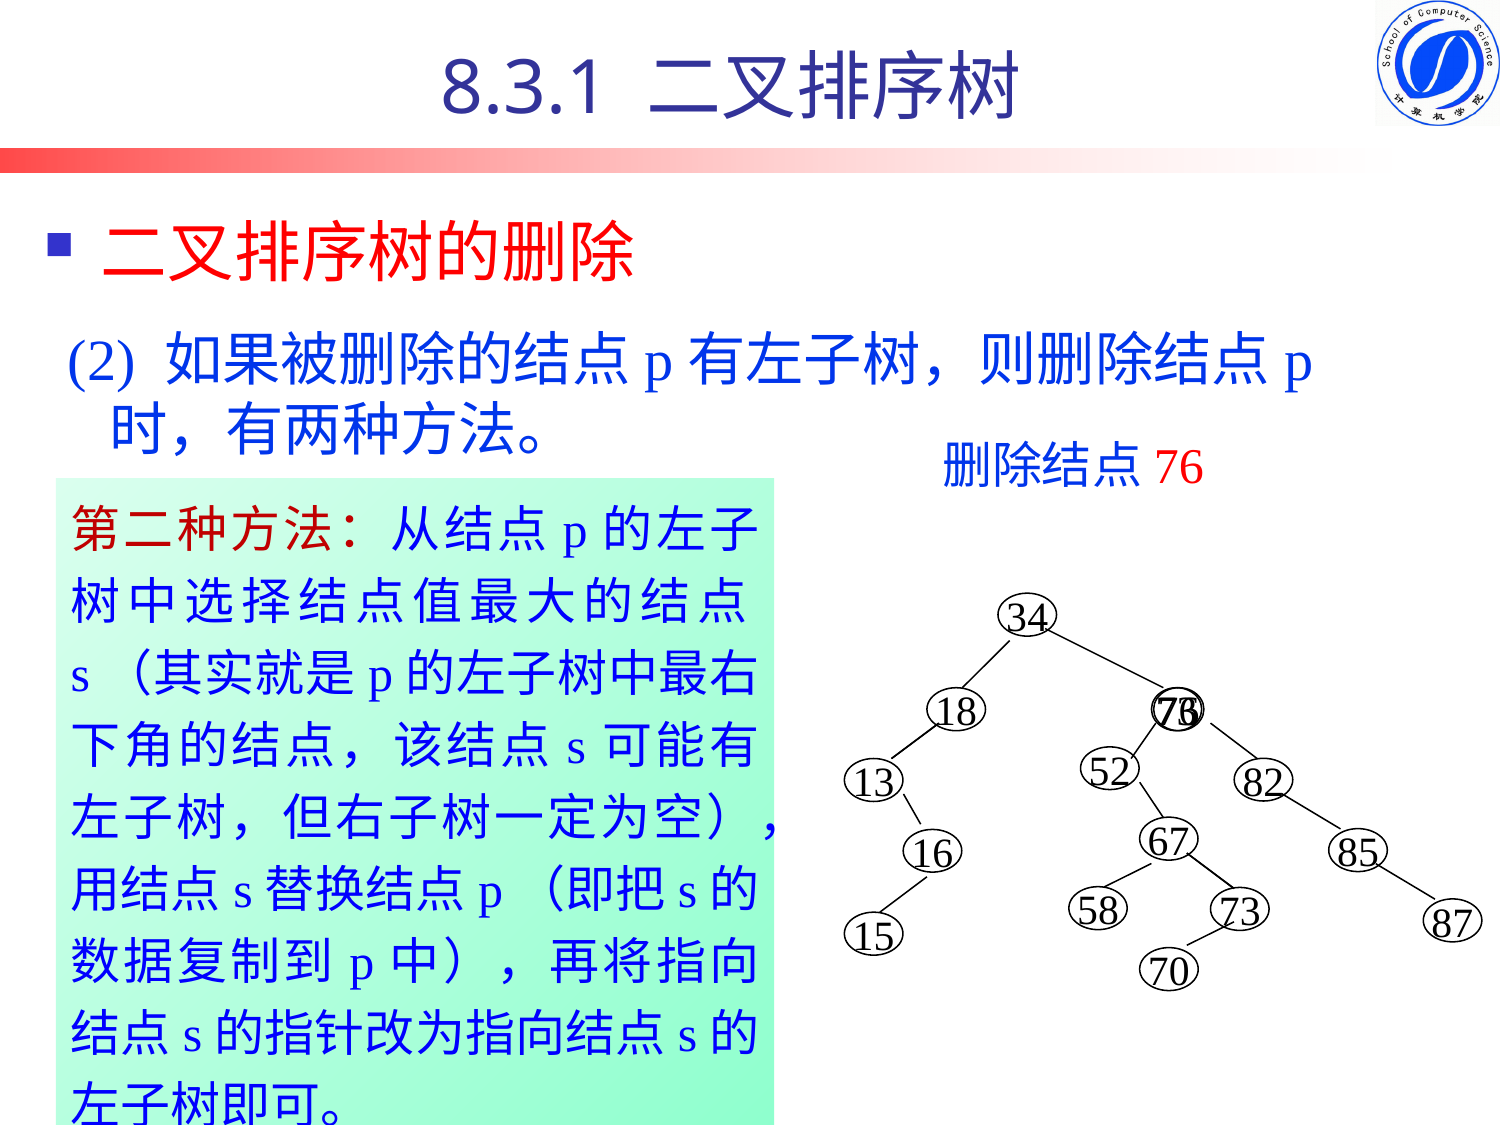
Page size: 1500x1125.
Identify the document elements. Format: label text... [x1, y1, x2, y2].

text_box 52 [1080, 746, 1140, 790]
text_box (2) 如果被删除的结点p有左子树，则删除结点p时，有两种方法。 [38, 314, 1391, 460]
text_box 73 [1151, 687, 1202, 731]
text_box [844, 723, 940, 825]
title 二叉排序树的删除 [29, 190, 1308, 298]
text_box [844, 829, 962, 956]
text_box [1210, 723, 1482, 942]
text_box 70 [1139, 947, 1199, 991]
text_box 58 [1068, 886, 1128, 930]
text_box 第二种方法：从结点p的左子树中选择结点值最大的结点s（其实就是p的左子树中最右下角的结点，该结点s可能有左子树，但右子树一定为空），用结点s替换结点p（即把s的数据复制到p中），再将指向结点s的指针改为指向结点s的左子树即可。 [55, 478, 775, 1125]
text_box 8.3.1 二叉排序树 [91, 29, 1371, 136]
text_box 67 [1139, 817, 1198, 861]
text_box 18 [926, 687, 986, 731]
text_box 删除结点76 [927, 426, 1219, 502]
text_box 34 [997, 593, 1057, 637]
picture [1375, 0, 1500, 126]
